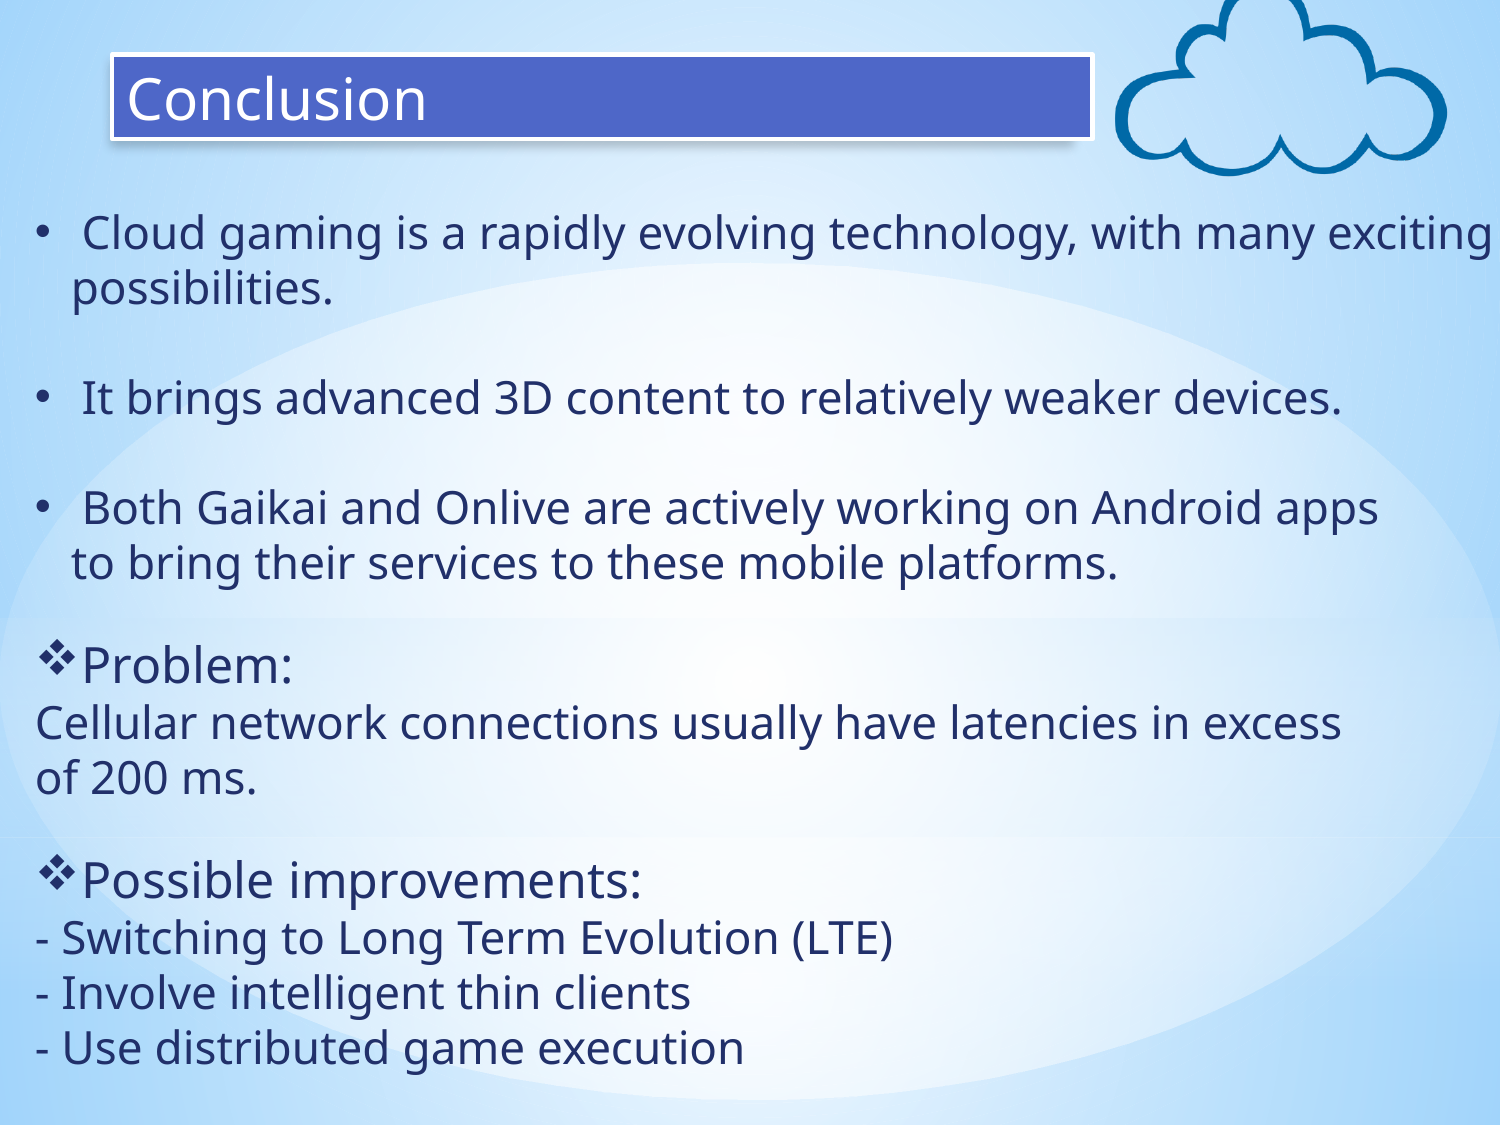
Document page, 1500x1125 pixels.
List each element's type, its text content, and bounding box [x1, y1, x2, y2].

text_box Conclusion [110, 52, 1062, 141]
text_box Cloud gaming is a rapidly evolving technology, with many exciting possibilities. It brings advanced 3D content to relatively weaker devices. Both Gaikai and Onlive are actively working on Android apps to bring their services to these mobile platforms. Problem: Cellular network connections usually have latencies in excess of 200 ms. Possible improvements: - Switching to Long Term Evolution (LTE) - Involve intelligent thin clients - Use distributed game execution [19, 196, 1500, 1081]
picture [1068, 0, 1486, 306]
